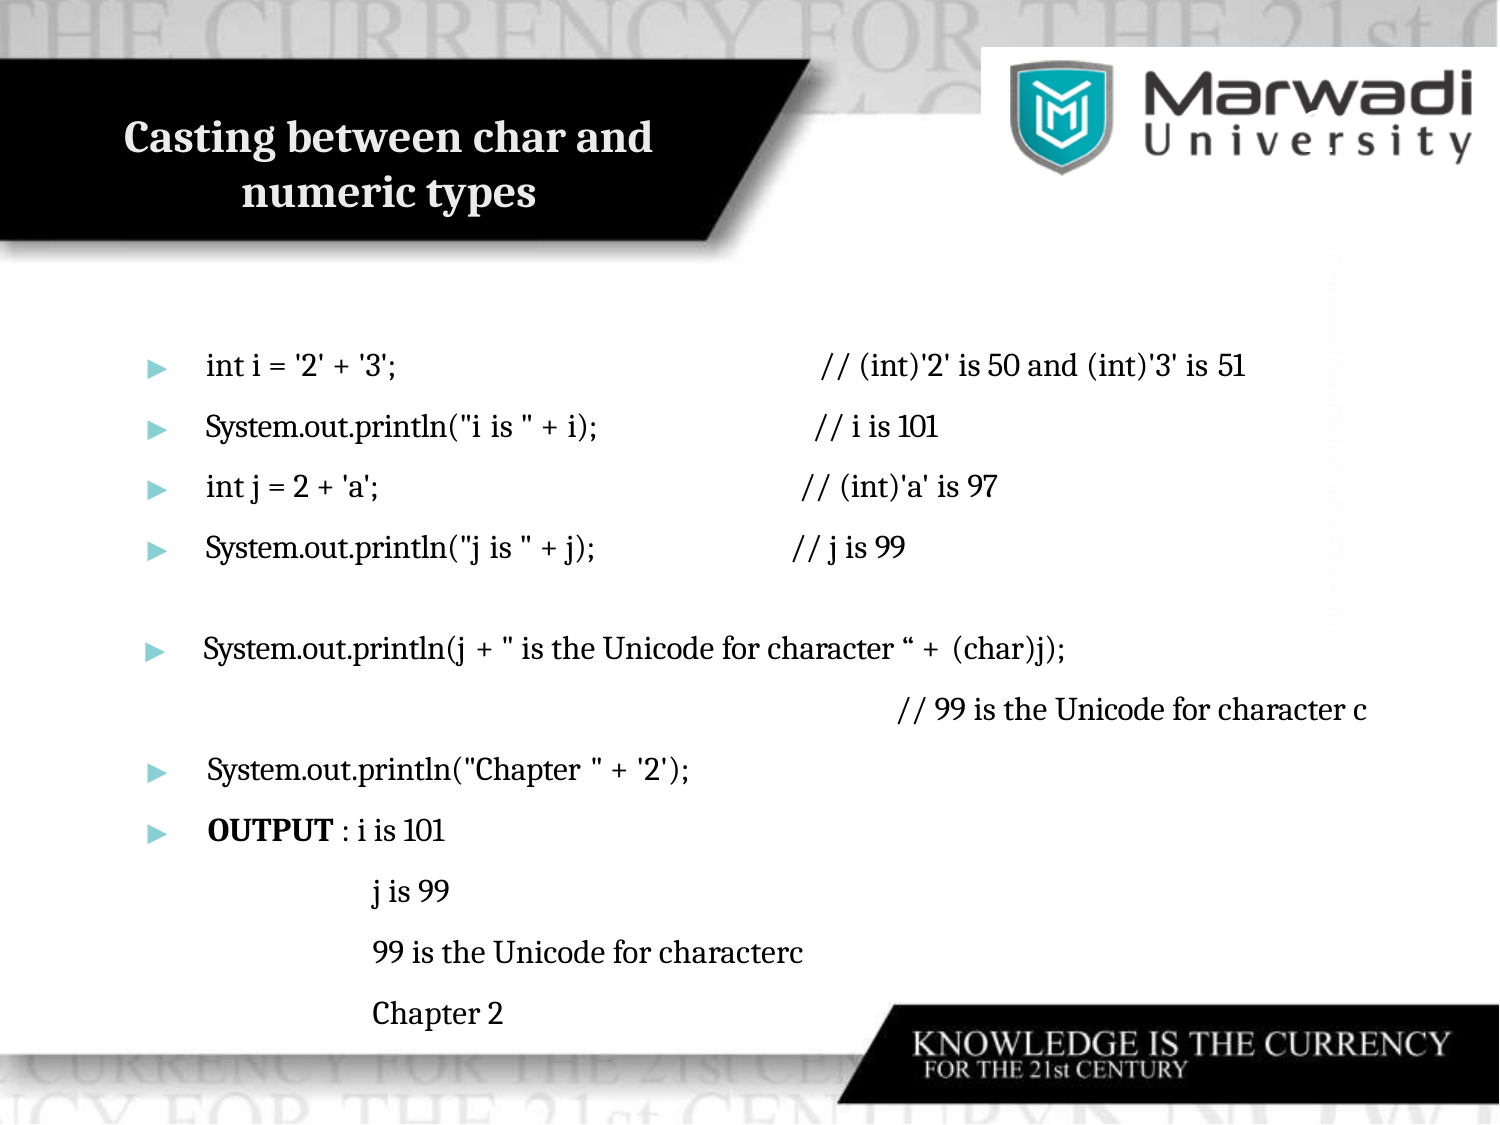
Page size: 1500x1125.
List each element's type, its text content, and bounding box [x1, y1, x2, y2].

text_box // (int)'2' is 50 and (int)'3' is 51 // i is 101 // (int)'a' is 97 // j is 99 [787, 320, 1272, 566]
title Casting between char and numeric types [119, 103, 659, 295]
text_box ▶ int i = '2' + '3'; ▶ System.out.println("i is " + i); ▶ int j = 2 + 'a'; ▶ System.out.println("j is " + j); [145, 320, 614, 566]
text_box ▶ System.out.println(j + " is the Unicode for character “ + (char)j); // 99 is the Unicode for character c ▶ System.out.println("Chapter " + '2'); ▶ OUTPUT : i is 101 j is 99 99 is the Unicode for characterc Chapter 2 [143, 603, 1391, 1031]
picture [0, 0, 1500, 1124]
text_box 2 [1299, 92, 1337, 165]
